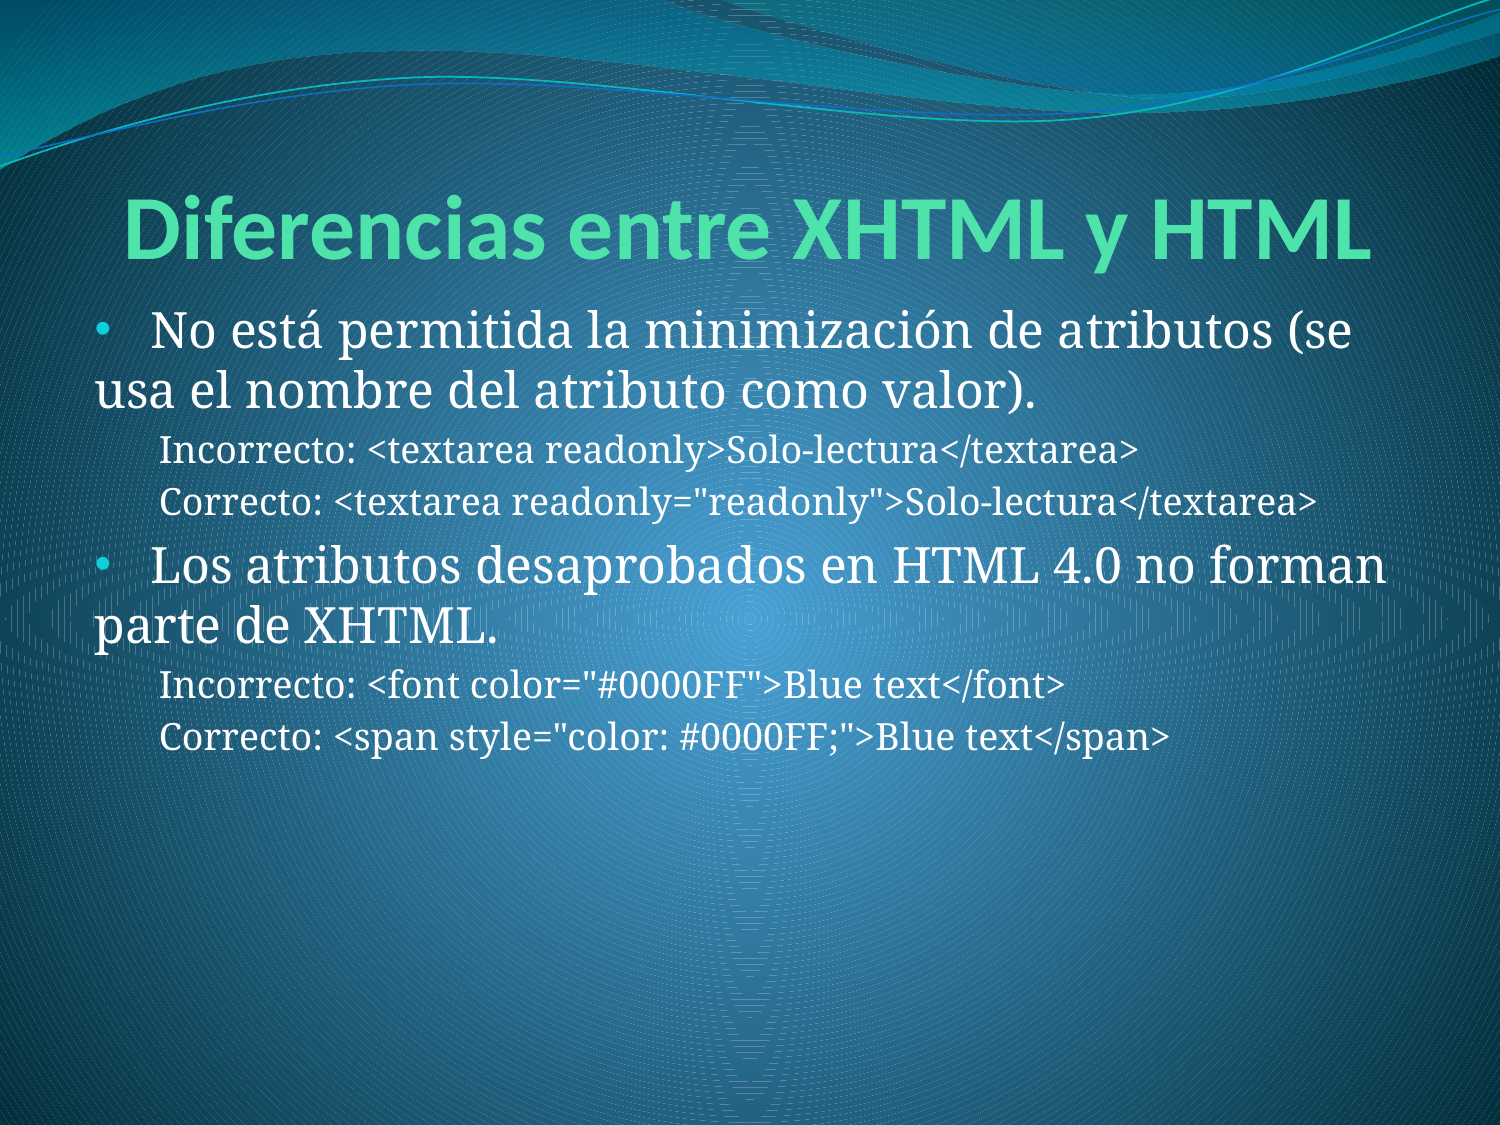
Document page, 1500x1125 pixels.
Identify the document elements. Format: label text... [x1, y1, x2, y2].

title Diferencias entre XHTML y HTML [123, 137, 1399, 278]
list No está permitida la minimización de atributos (se usa el nombre del atributo como valor). Incorrecto: <textarea readonly>Solo-lectura</textarea> Correcto: <textarea readonly="readonly">Solo-lectura</textarea> Los atributos desaprobados en HTML 4.0 no forman parte de XHTML. Incorrecto: <font color="#0000FF">Blue text</font> Correcto: <span style="color: #0000FF;">Blue text</span> [86, 290, 1412, 1024]
